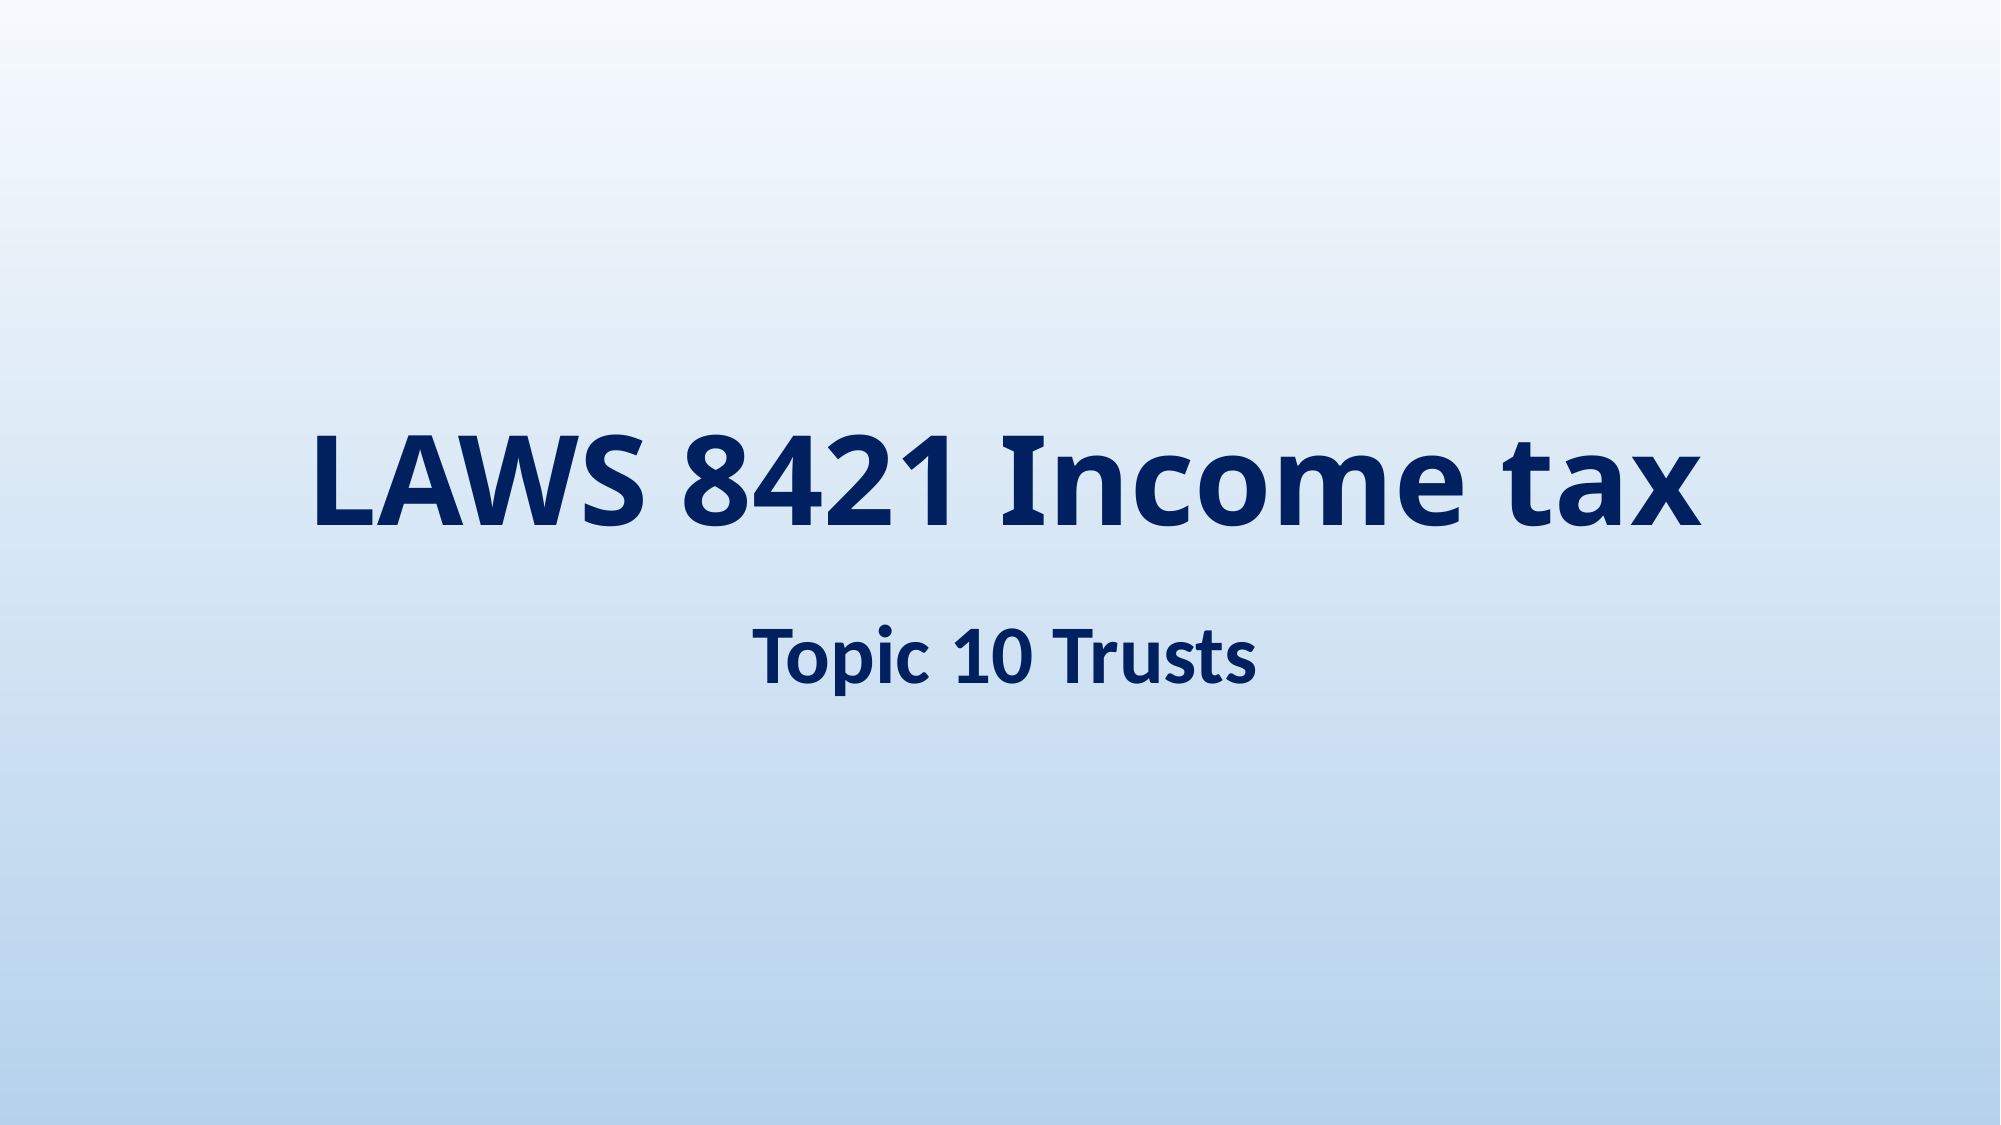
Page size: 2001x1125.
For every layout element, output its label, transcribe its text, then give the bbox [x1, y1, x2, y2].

subtitle Topic 10 Trusts [180, 603, 1830, 919]
title LAWS 8421 Income tax [180, 124, 1830, 560]
